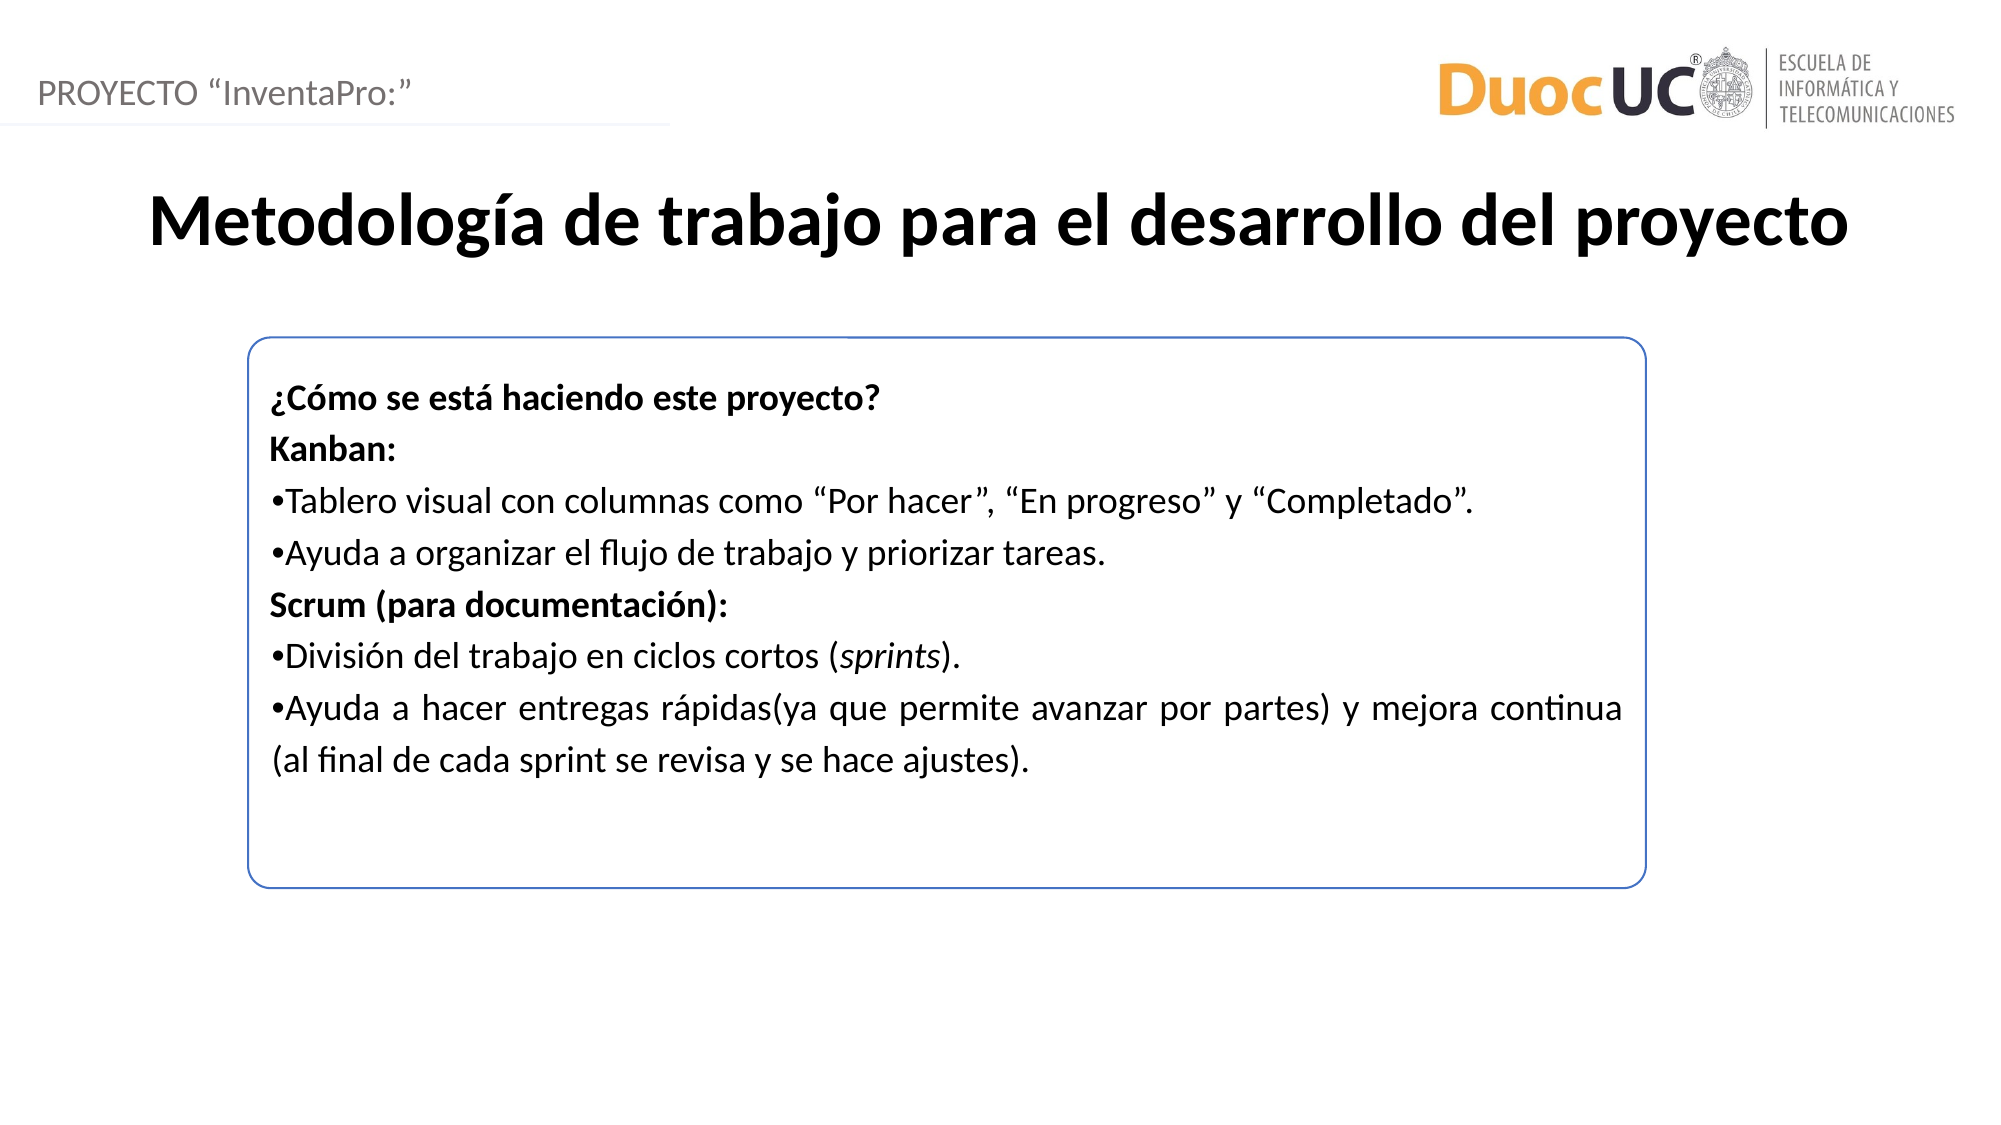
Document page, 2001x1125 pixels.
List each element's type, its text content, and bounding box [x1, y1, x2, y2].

picture [1438, 33, 1955, 164]
text_box ¿Cómo se está haciendo este proyecto? Kanban: •Tablero visual con columnas como “Por hacer”, “En progreso” y “Completado”. •Ayuda a organizar el flujo de trabajo y priorizar tareas. Scrum (para documentación): •División del trabajo en ciclos cortos (sprints). •Ayuda a hacer entregas rápidas(ya que permite avanzar por partes) y mejora continua (al final de cada sprint se revisa y se hace ajustes). [248, 337, 1646, 889]
text_box PROYECTO “InventaPro:” [22, 60, 616, 121]
text_box Metodología de trabajo para el desarrollo del proyecto [0, 162, 2000, 268]
